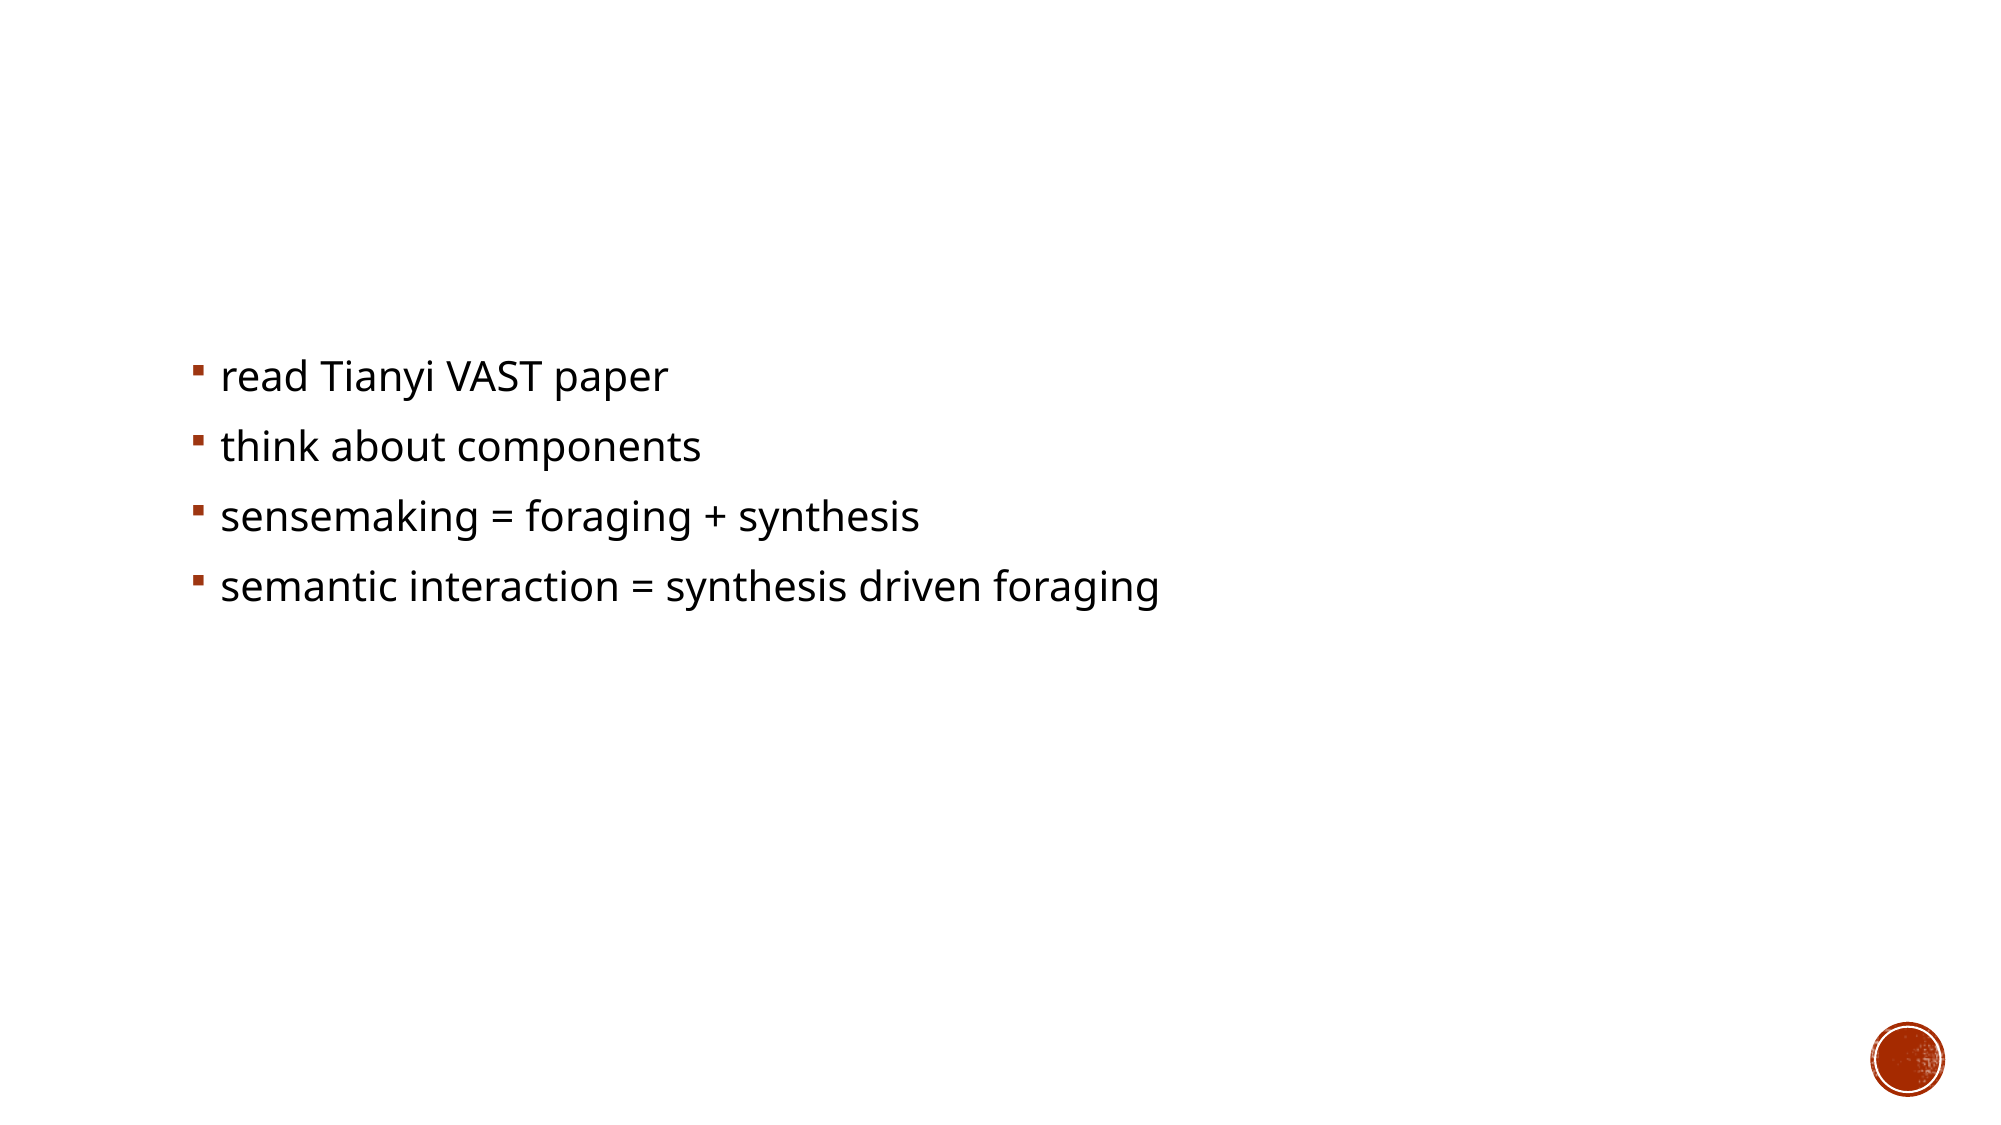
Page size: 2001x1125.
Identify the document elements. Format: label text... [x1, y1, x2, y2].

list read Tianyi VAST paper think about components sensemaking = foraging + synthesis semantic interaction = synthesis driven foraging [175, 348, 1826, 1013]
